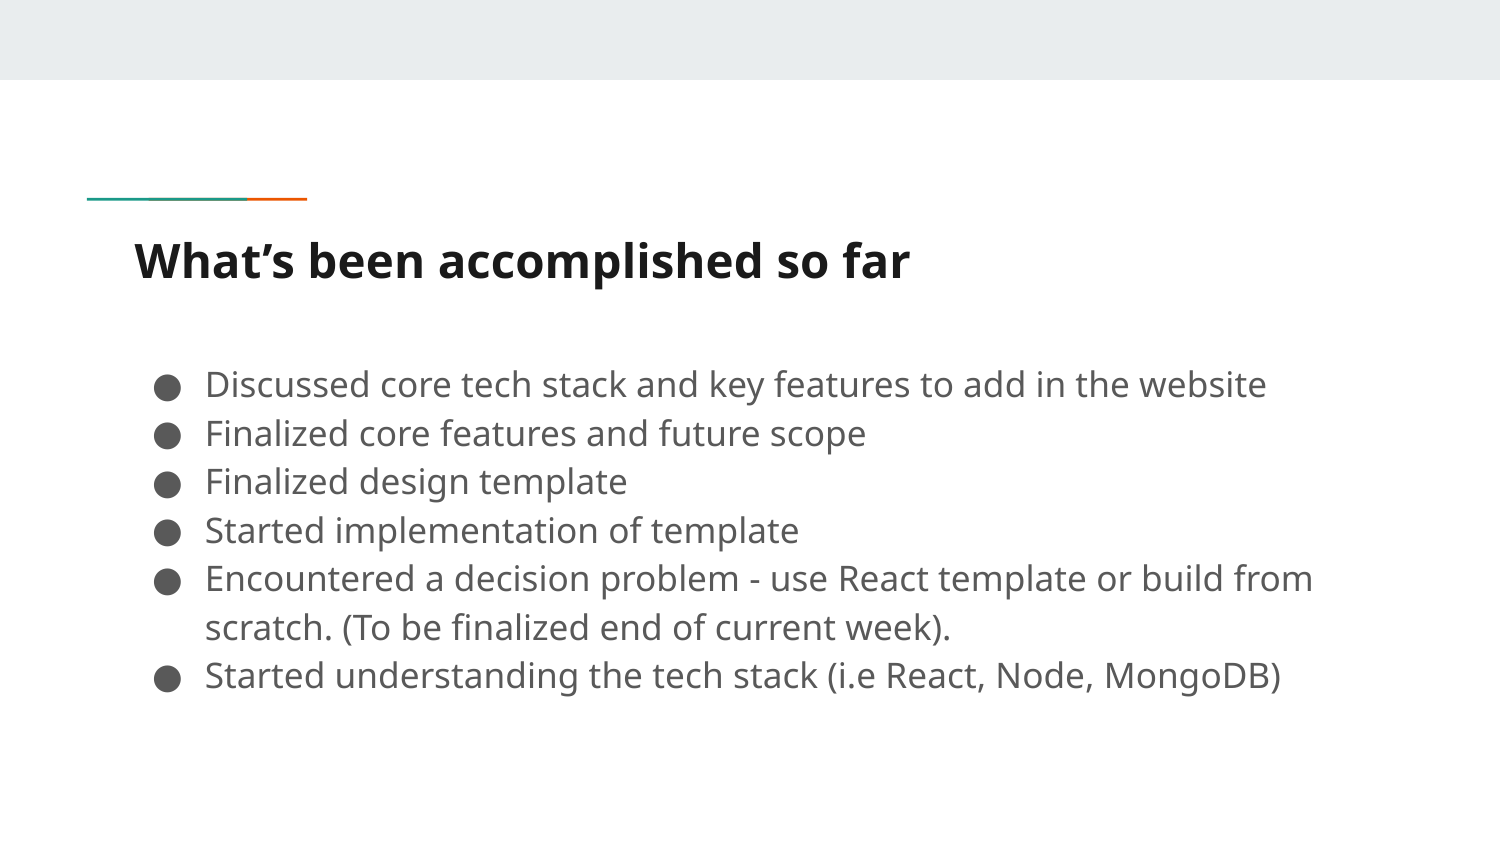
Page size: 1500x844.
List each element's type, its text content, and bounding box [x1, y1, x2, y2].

title What’s been accomplished so far [119, 216, 1381, 305]
list Discussed core tech stack and key features to add in the website Finalized core features and future scope Finalized design template Started implementation of template Encountered a decision problem - use React template or build from scratch. (To be finalized end of current week). Started understanding the tech stack (i.e React, Node, MongoDB) [119, 341, 1381, 712]
